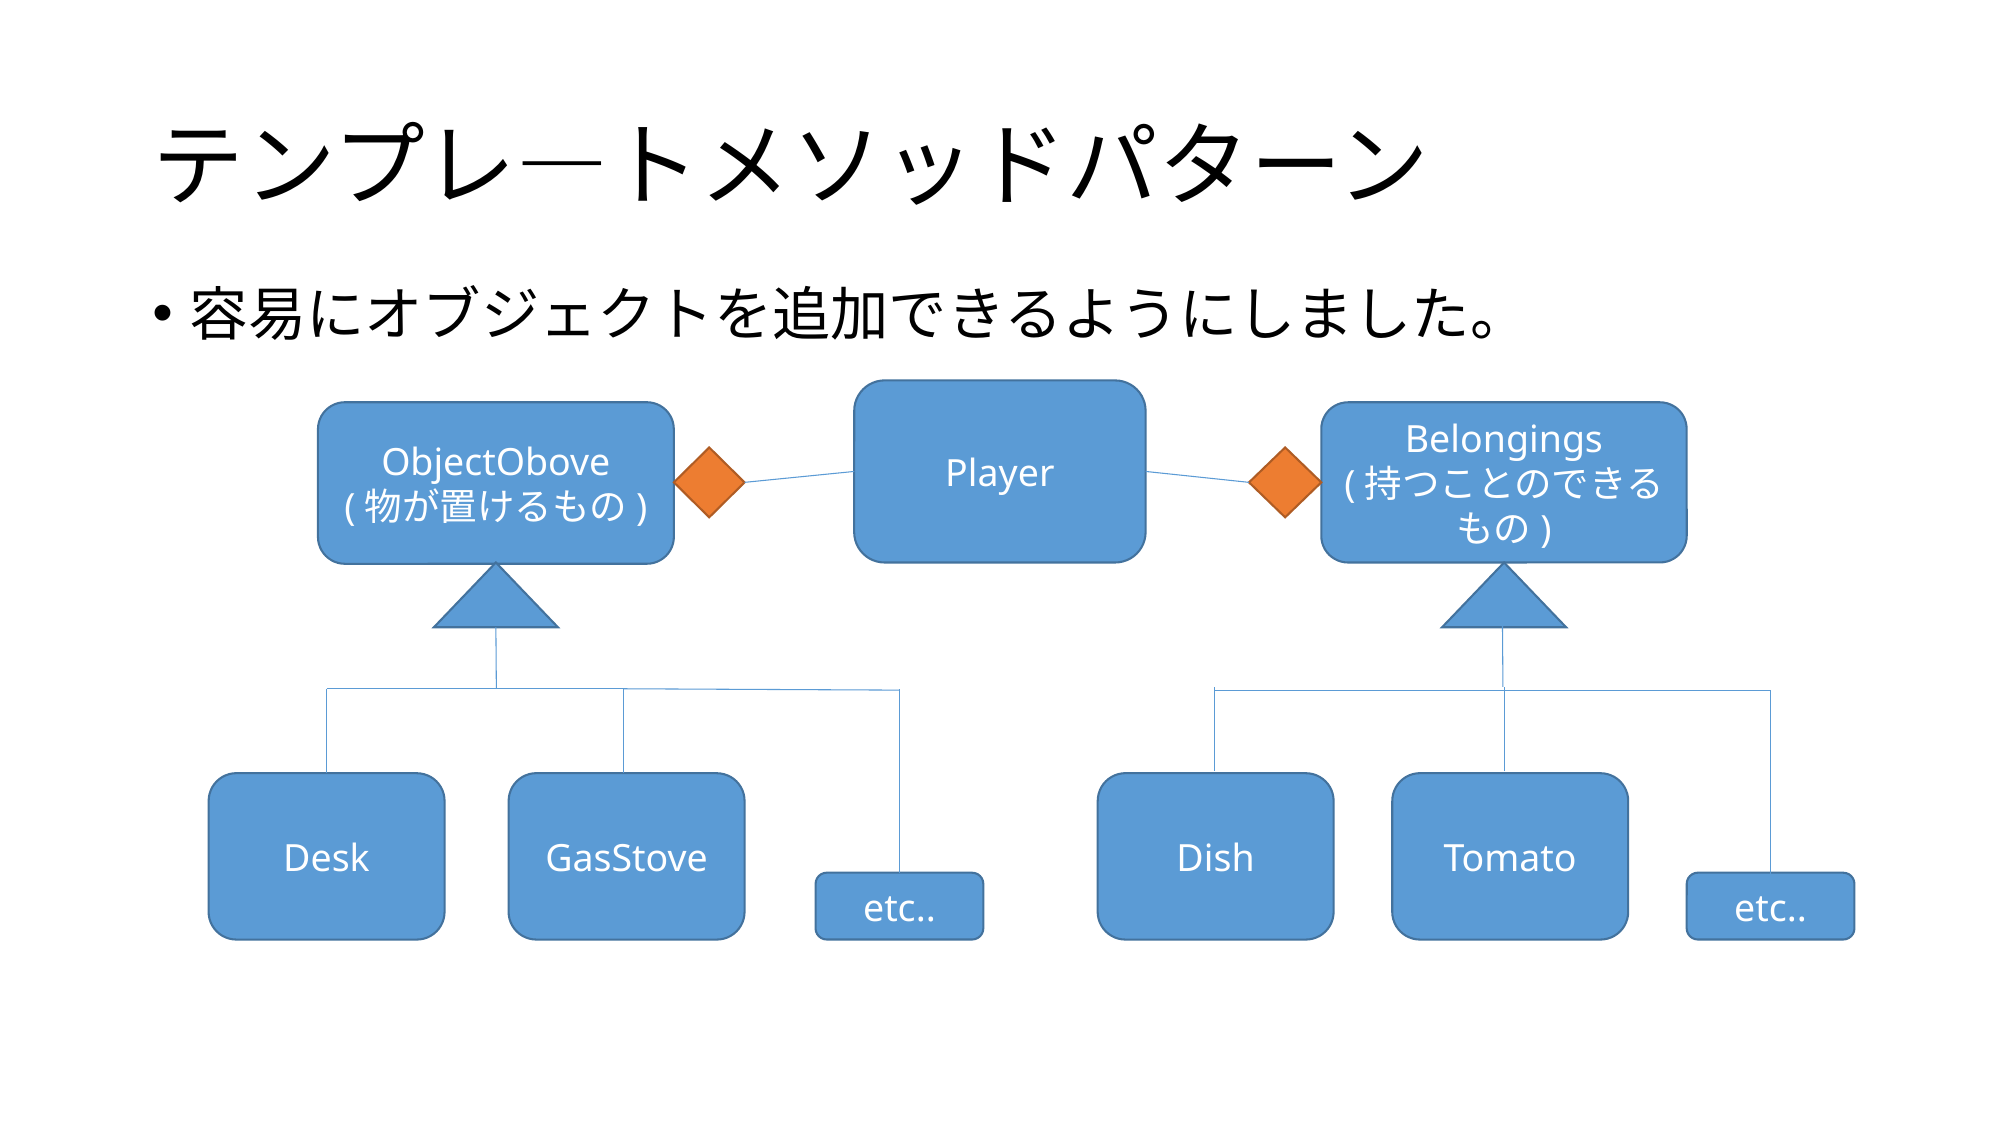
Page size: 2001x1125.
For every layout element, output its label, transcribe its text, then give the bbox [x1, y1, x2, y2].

text_box Tomato [1391, 772, 1630, 941]
list 容易にオブジェクトを追加できるようにしました。 [137, 277, 1863, 1032]
text_box Belongings (持つことのできるもの) [1320, 401, 1688, 564]
text_box Dish [1096, 772, 1335, 941]
text_box etc.. [814, 871, 985, 941]
text_box [672, 446, 746, 519]
text_box [1439, 561, 1569, 629]
text_box etc.. [1685, 871, 1856, 941]
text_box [744, 471, 855, 483]
text_box GasStove [507, 772, 746, 941]
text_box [1145, 471, 1250, 483]
text_box ObjectObove (物が置けるもの) [316, 401, 675, 565]
text_box Desk [207, 772, 446, 941]
text_box Player [853, 379, 1147, 564]
text_box [431, 561, 561, 629]
title テンプレ―トメソッドパターン [137, 59, 1863, 277]
text_box [1248, 446, 1323, 519]
